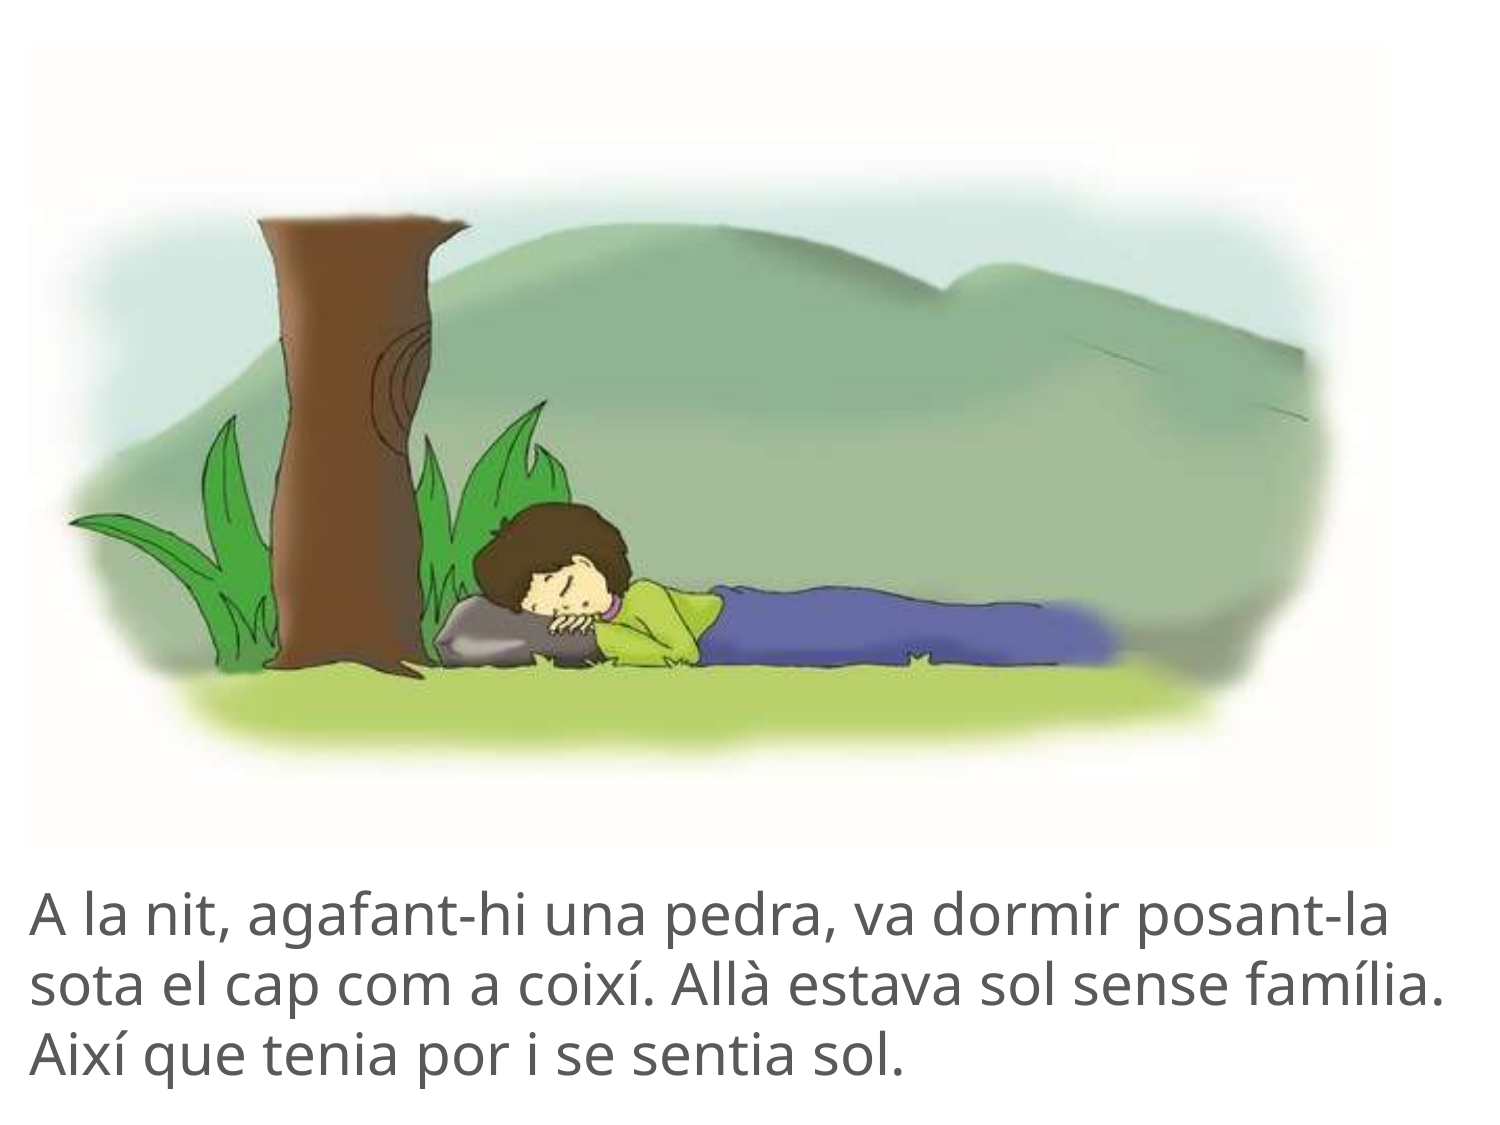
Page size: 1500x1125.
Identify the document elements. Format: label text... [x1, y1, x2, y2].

picture [29, 42, 1389, 851]
text_box A la nit, agafant-hi una pedra, va dormir posant-la sota el cap com a coixí. Allà estava sol sense família. Així que tenia por i se sentia sol. [14, 869, 1486, 1095]
